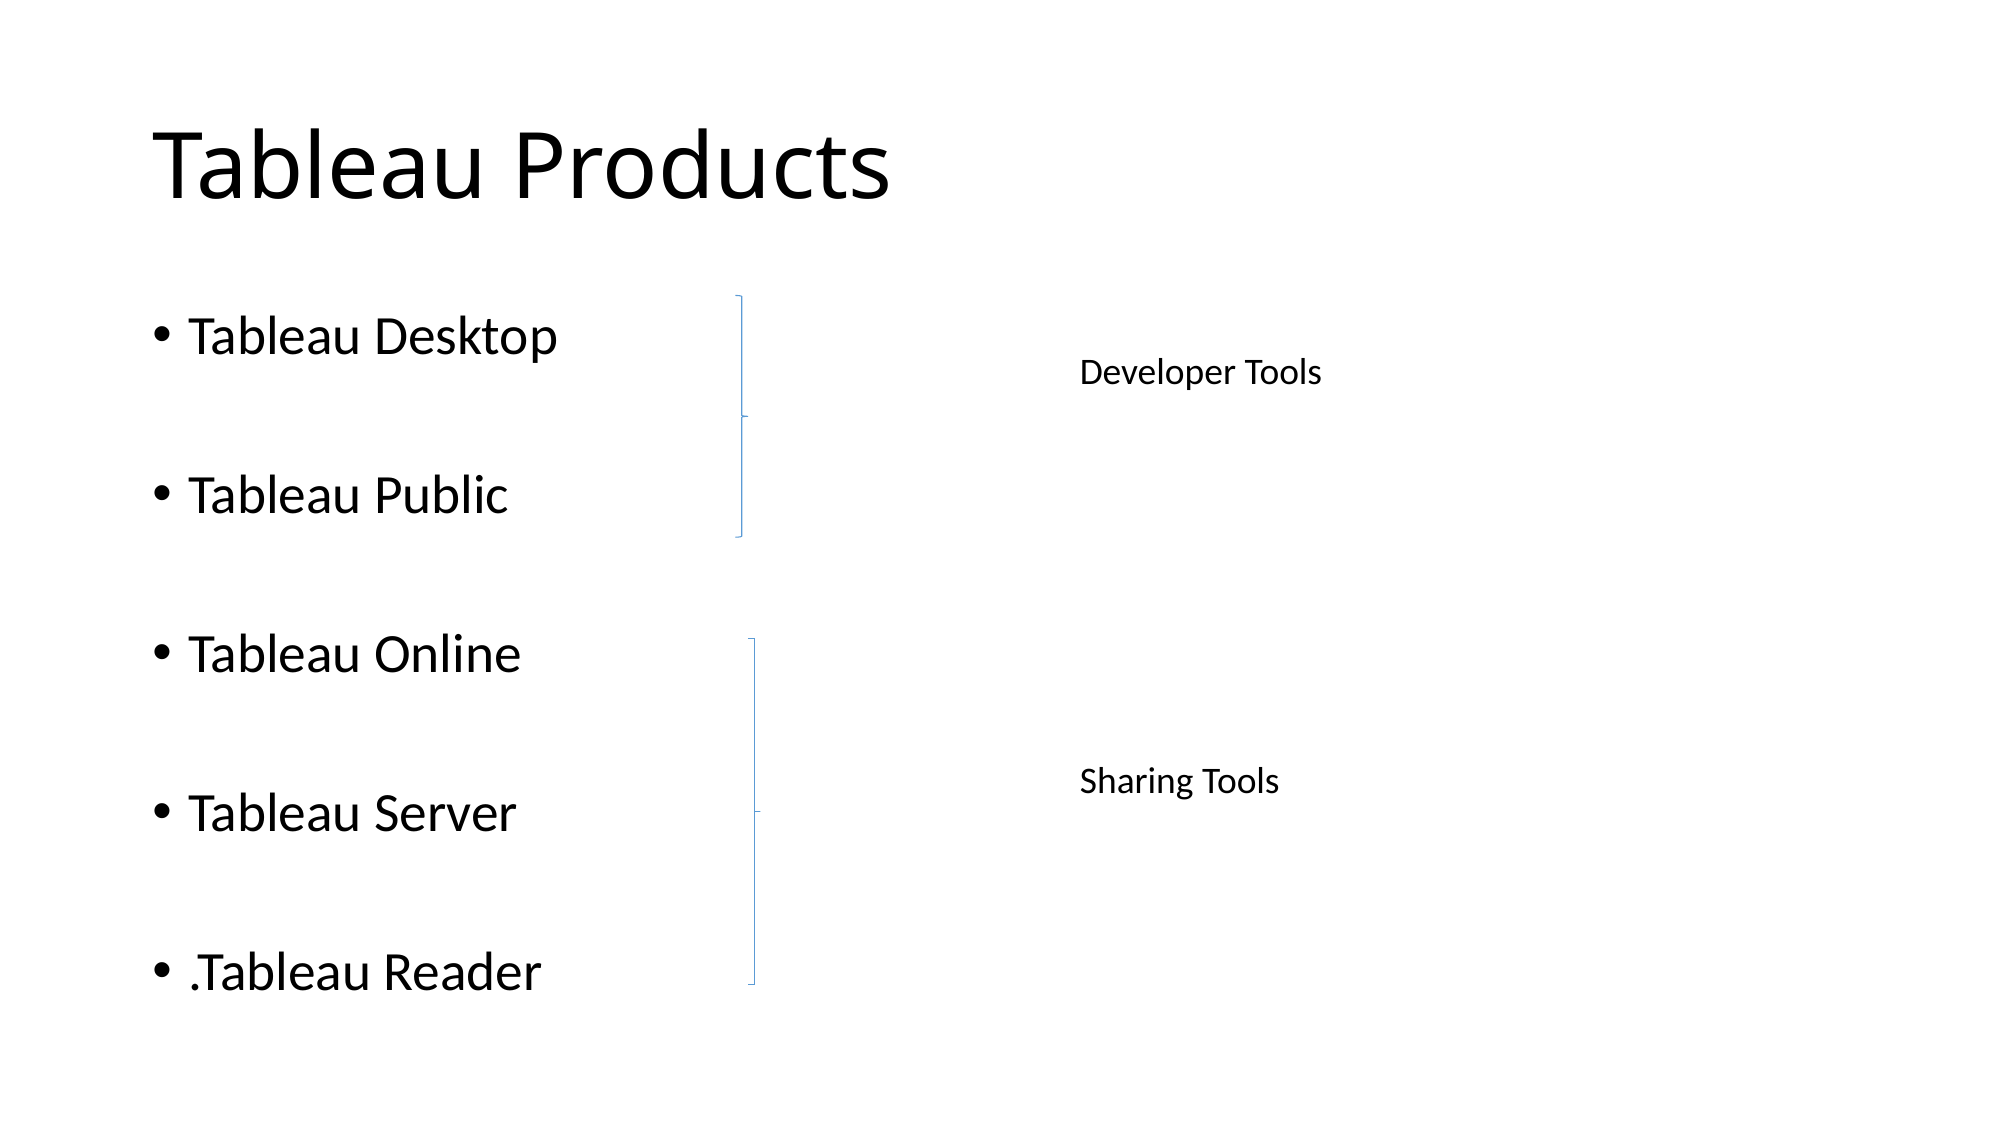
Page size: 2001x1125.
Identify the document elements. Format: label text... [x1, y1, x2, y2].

text_box Developer Tools [1064, 339, 1482, 400]
text_box [747, 638, 761, 985]
list Tableau Desktop Tableau Public Tableau Online Tableau Server .Tableau Reader [137, 299, 1863, 1014]
title Tableau Products [137, 59, 1863, 278]
text_box Sharing Tools [1064, 748, 1482, 809]
text_box [735, 294, 749, 538]
